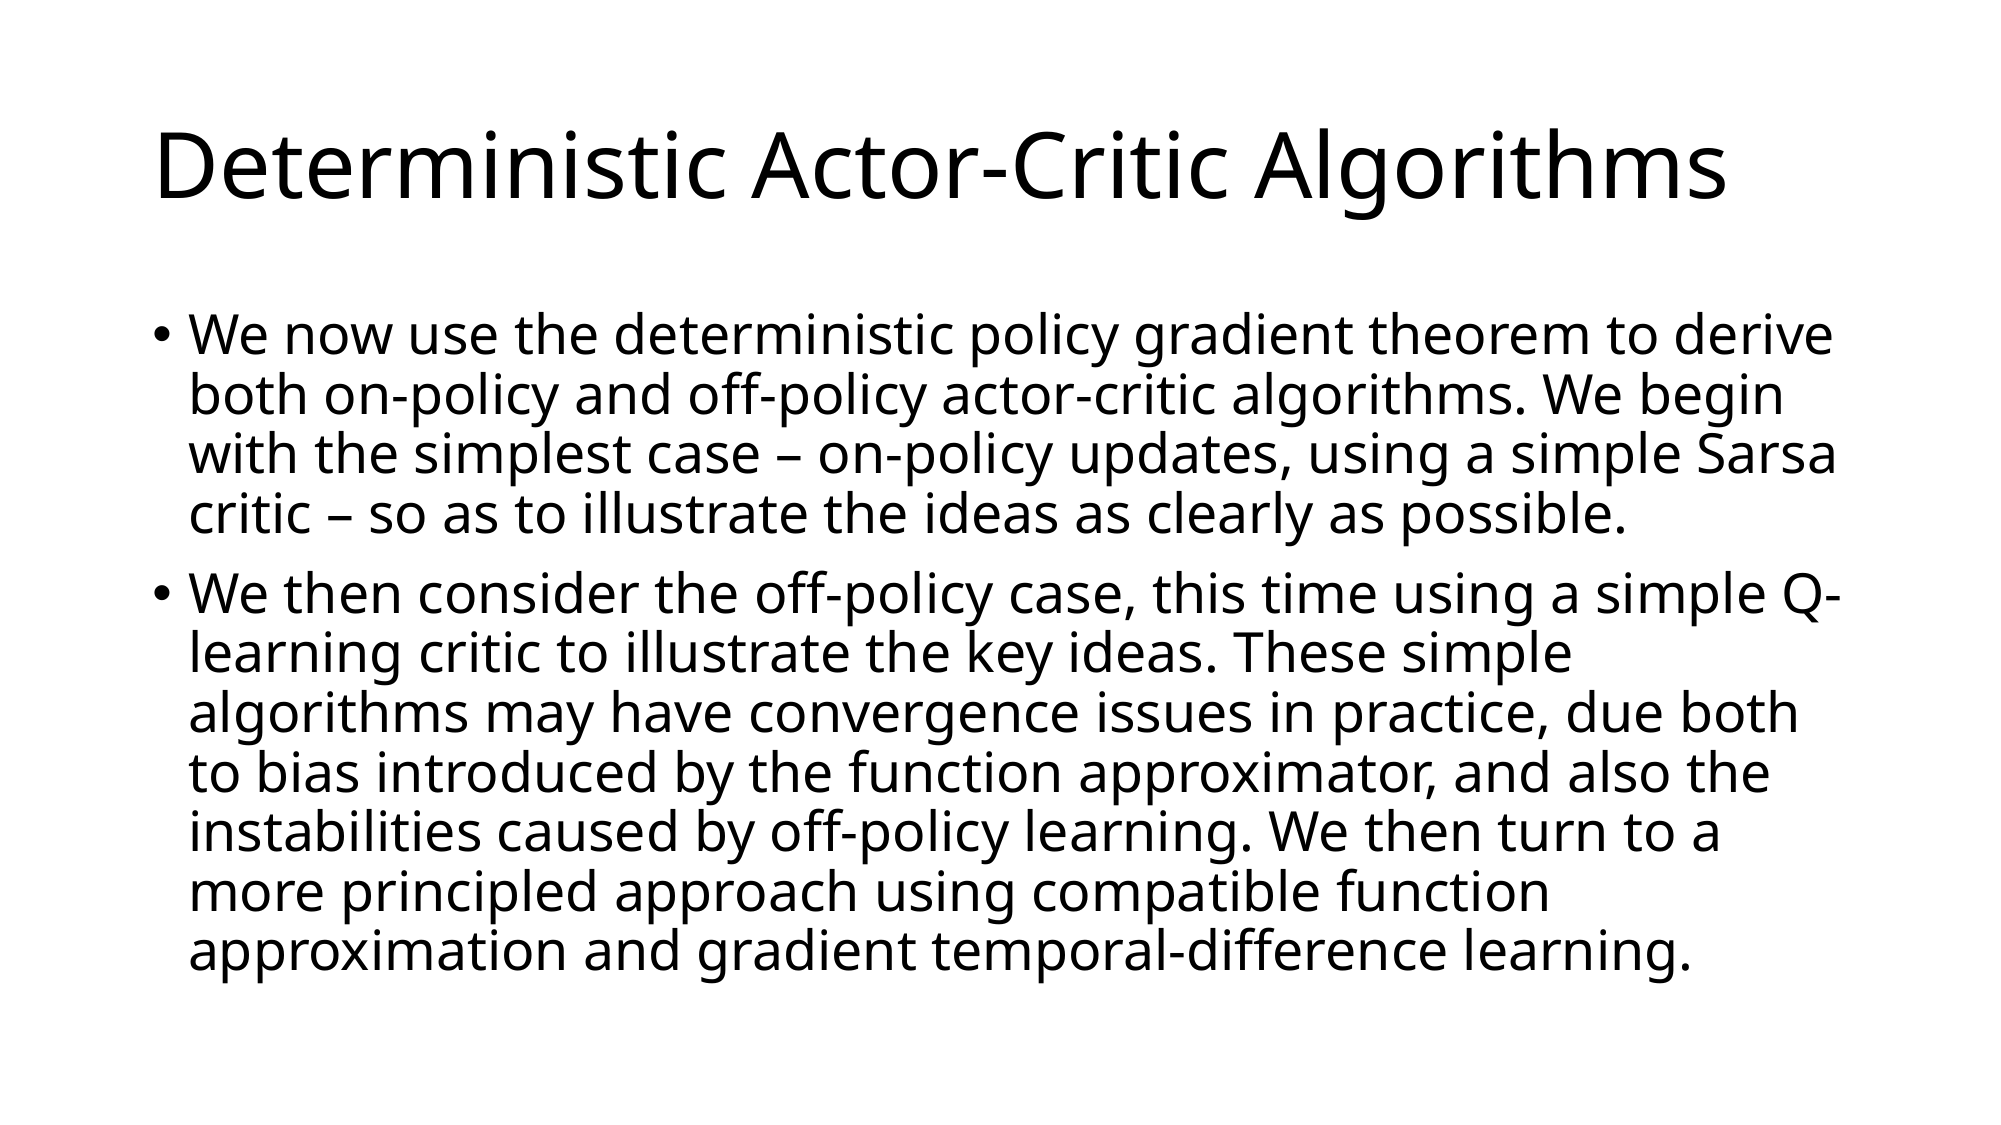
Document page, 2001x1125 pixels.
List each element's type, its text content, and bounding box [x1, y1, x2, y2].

list We now use the deterministic policy gradient theorem to derive both on-policy and off-policy actor-critic algorithms. We begin with the simplest case – on-policy updates, using a simple Sarsa critic – so as to illustrate the ideas as clearly as possible. We then consider the off-policy case, this time using a simple Q-learning critic to illustrate the key ideas. These simple algorithms may have convergence issues in practice, due both to bias introduced by the function approximator, and also the instabilities caused by off-policy learning. We then turn to a more principled approach using compatible function approximation and gradient temporal-difference learning. [137, 299, 1863, 1014]
title Deterministic Actor-Critic Algorithms [137, 59, 1863, 278]
